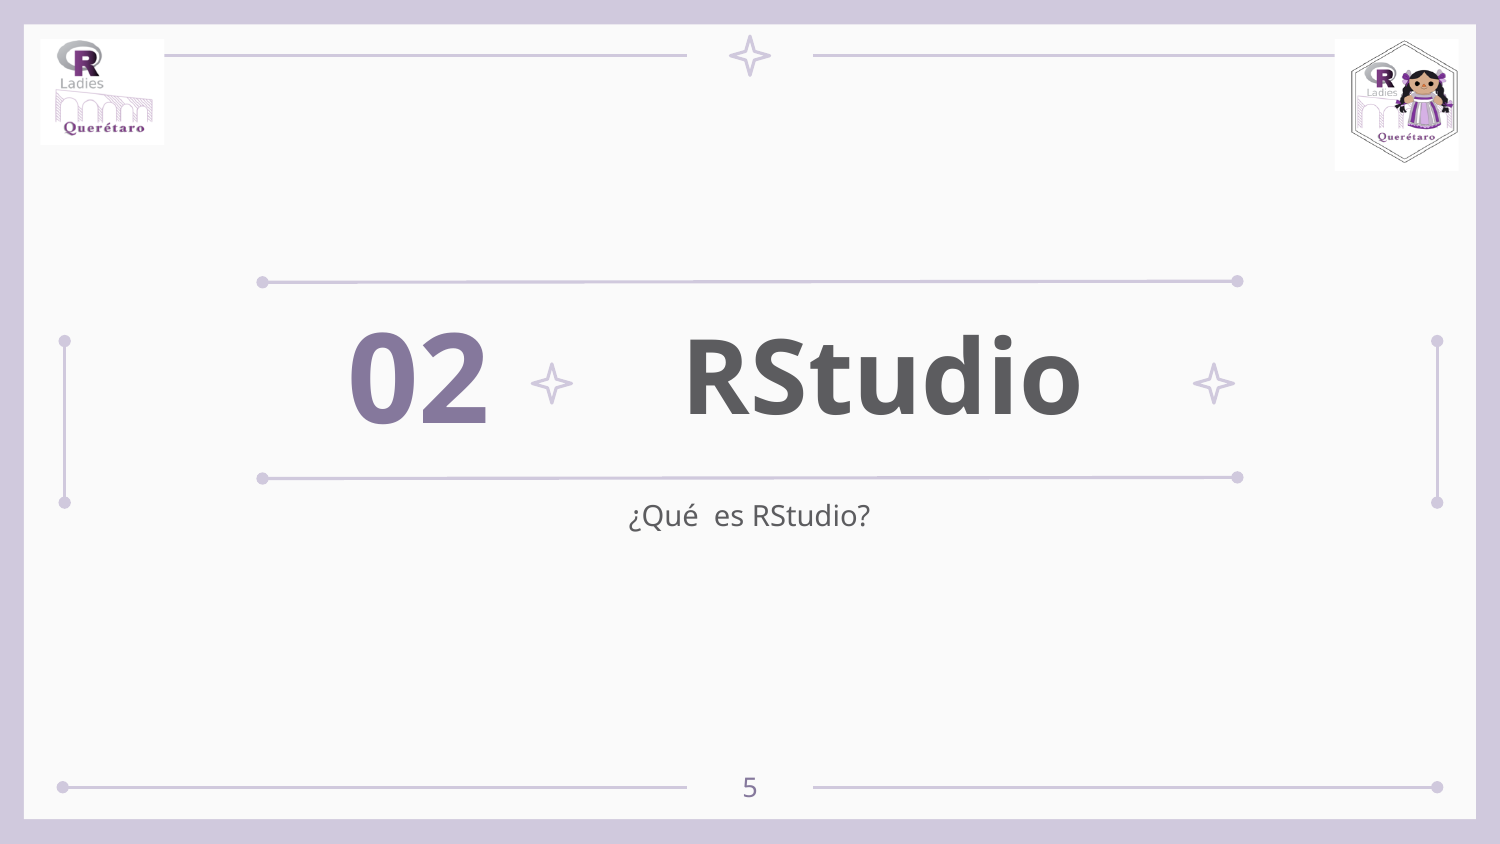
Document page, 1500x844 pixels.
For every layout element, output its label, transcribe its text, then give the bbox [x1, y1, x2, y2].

subtitle ¿Qué es RStudio? [321, 487, 1179, 556]
slide_number ‹#› [705, 755, 795, 810]
picture [1334, 39, 1459, 171]
title RStudio [587, 304, 1179, 443]
title 02 [321, 304, 517, 443]
text_box [1194, 363, 1234, 404]
picture [40, 39, 165, 145]
text_box [532, 363, 572, 404]
